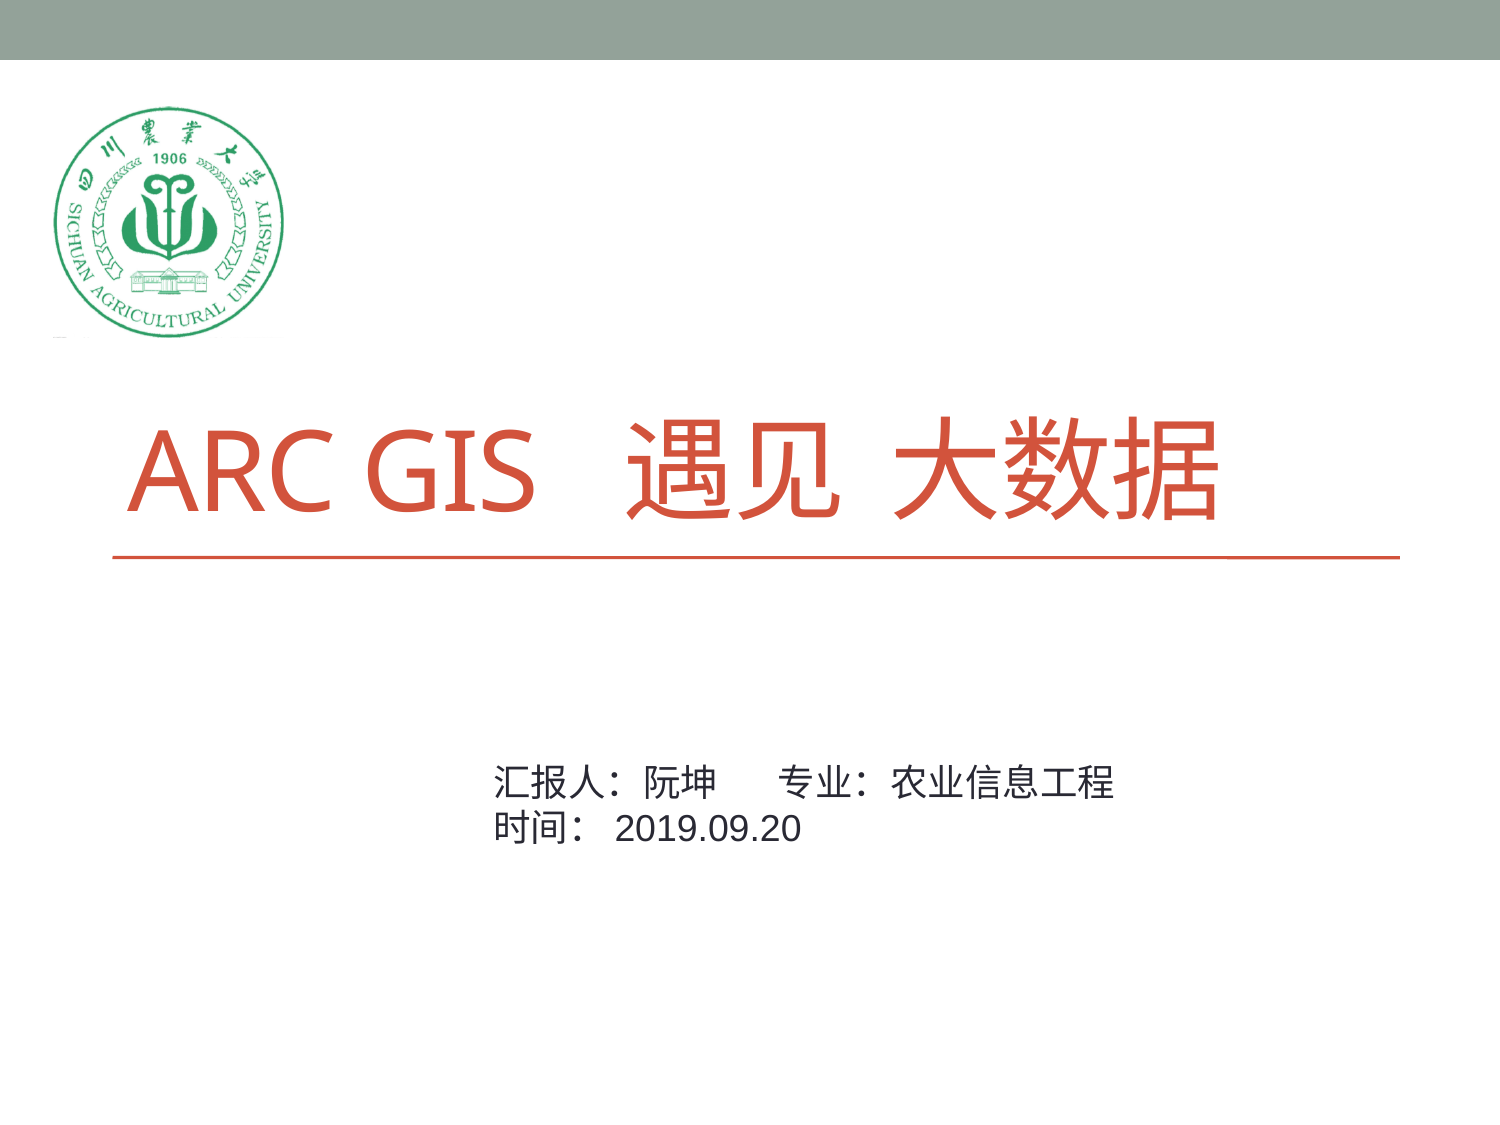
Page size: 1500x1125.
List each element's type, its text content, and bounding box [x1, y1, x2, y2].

title ARC GIS 遇见 大数据 [112, 224, 1400, 542]
text_box 汇报人：阮坤 专业：农业信息工程 时间：2019.09.20 [478, 751, 1152, 857]
picture [52, 106, 284, 339]
